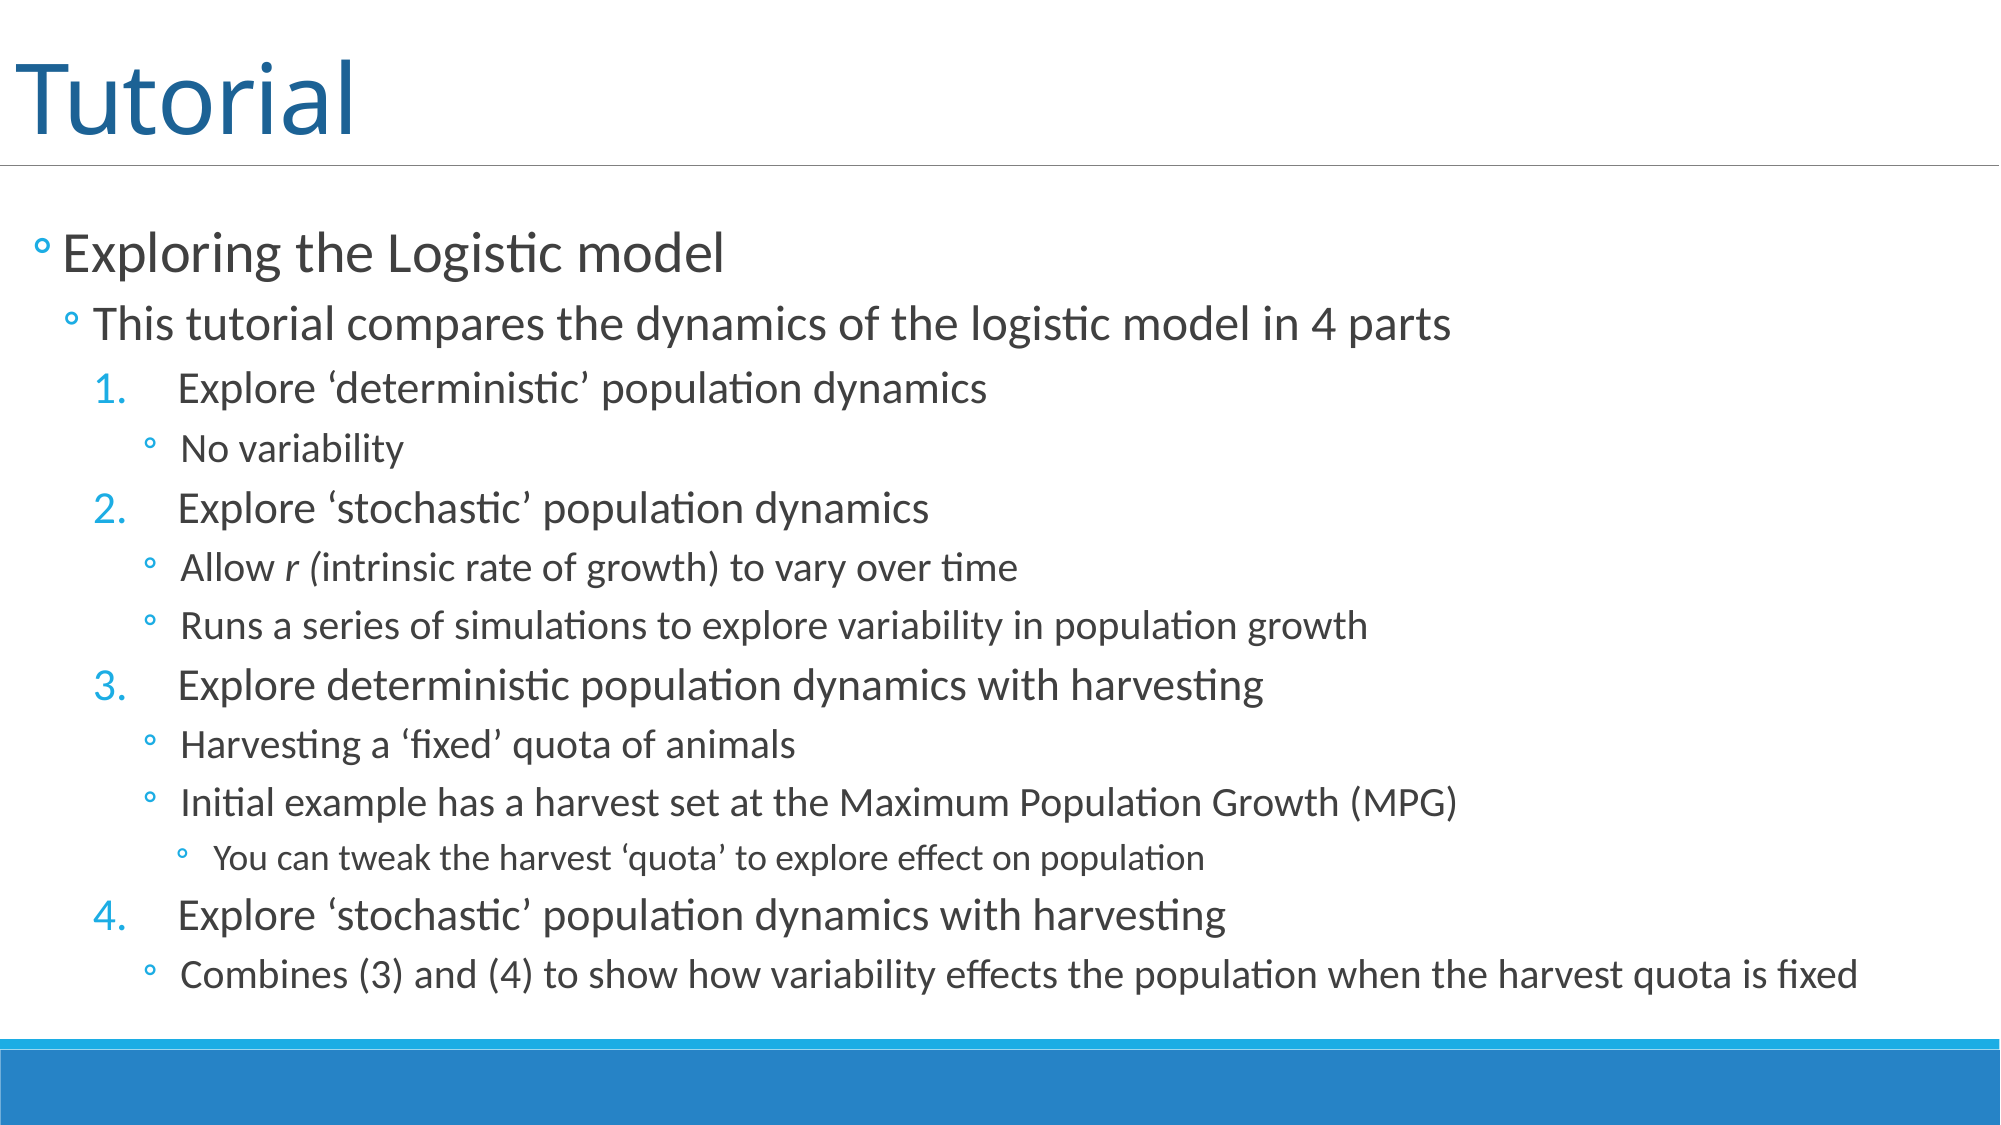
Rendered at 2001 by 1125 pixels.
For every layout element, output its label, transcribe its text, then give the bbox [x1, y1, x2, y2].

title Tutorial [0, 47, 2000, 163]
list Exploring the Logistic model This tutorial compares the dynamics of the logistic model in 4 parts Explore ‘deterministic’ population dynamics No variability Explore ‘stochastic’ population dynamics Allow r (intrinsic rate of growth) to vary over time Runs a series of simulations to explore variability in population growth Explore deterministic population dynamics with harvesting Harvesting a ‘fixed’ quota of animals Initial example has a harvest set at the Maximum Population Growth (MPG) You can tweak the harvest ‘quota’ to explore effect on population Explore ‘stochastic’ population dynamics with harvesting Combines (3) and (4) to show how variability effects the population when the harvest quota is fixed [0, 214, 2000, 1039]
